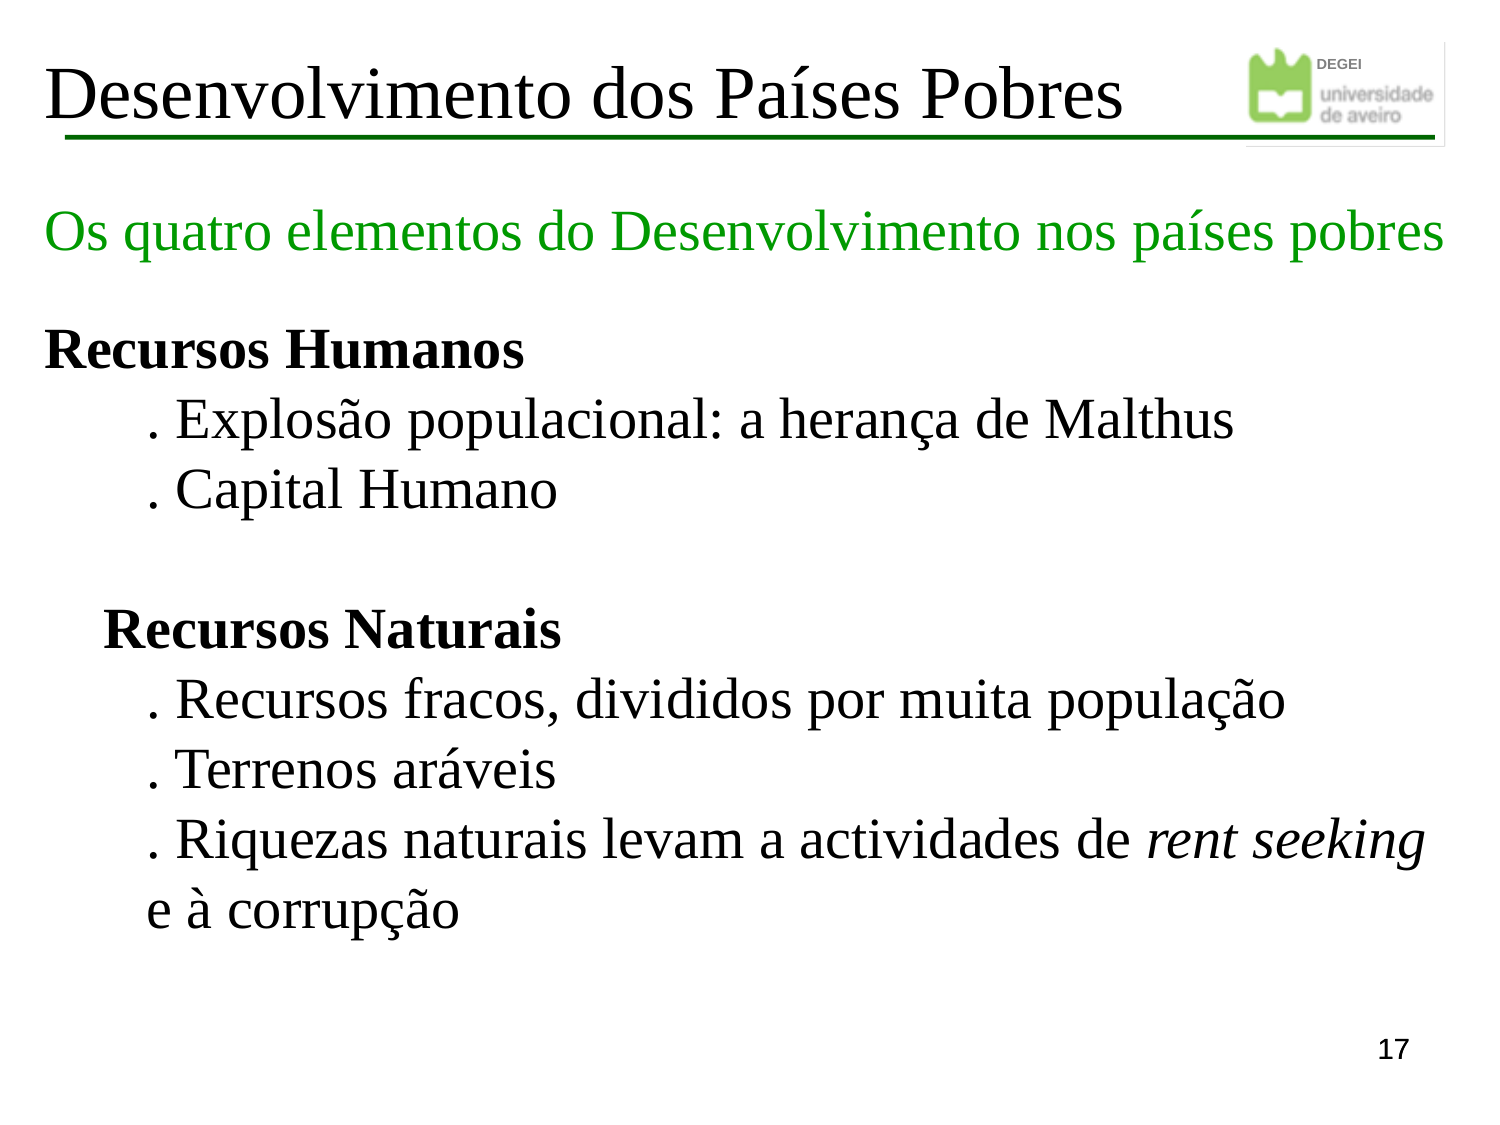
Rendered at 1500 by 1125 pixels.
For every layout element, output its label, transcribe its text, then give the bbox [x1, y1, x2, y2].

text_box Recursos Humanos . Explosão populacional: a herança de Malthus . Capital Humano Recursos Naturais . Recursos fracos, divididos por muita população . Terrenos aráveis . Riquezas naturais levam a actividades de rent seeking e à corrupção [29, 302, 1465, 948]
text_box 17 [1074, 1023, 1425, 1103]
picture [1246, 42, 1447, 149]
title Desenvolvimento dos Países Pobres [29, 42, 1380, 136]
text_box Os quatro elementos do Desenvolvimento nos países pobres [29, 184, 1477, 270]
